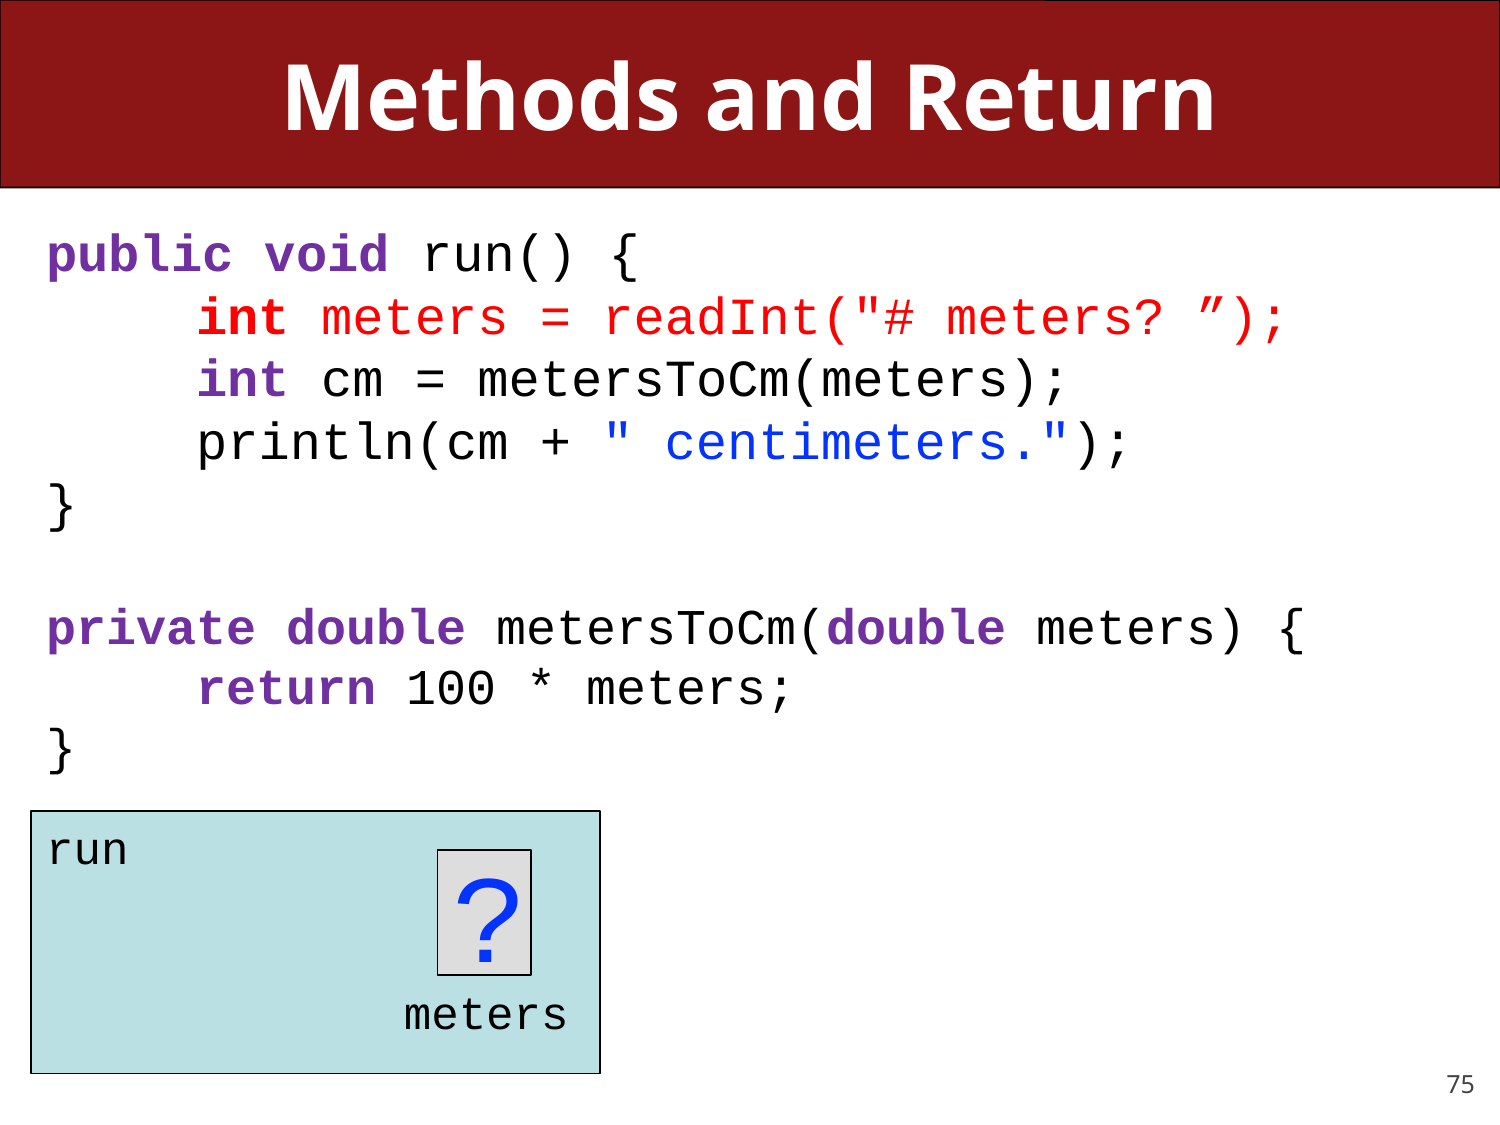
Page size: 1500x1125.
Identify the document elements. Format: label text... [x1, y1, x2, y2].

title Methods and Return [75, 0, 1425, 188]
text_box run meters [31, 811, 600, 1074]
text_box ? [437, 849, 532, 975]
text_box public void run() { int meters = readInt("# meters? ”); int cm = metersToCm(meters); println(cm + " centimeters."); } private double metersToCm(double meters) { return 100 * meters; } [31, 212, 1469, 783]
